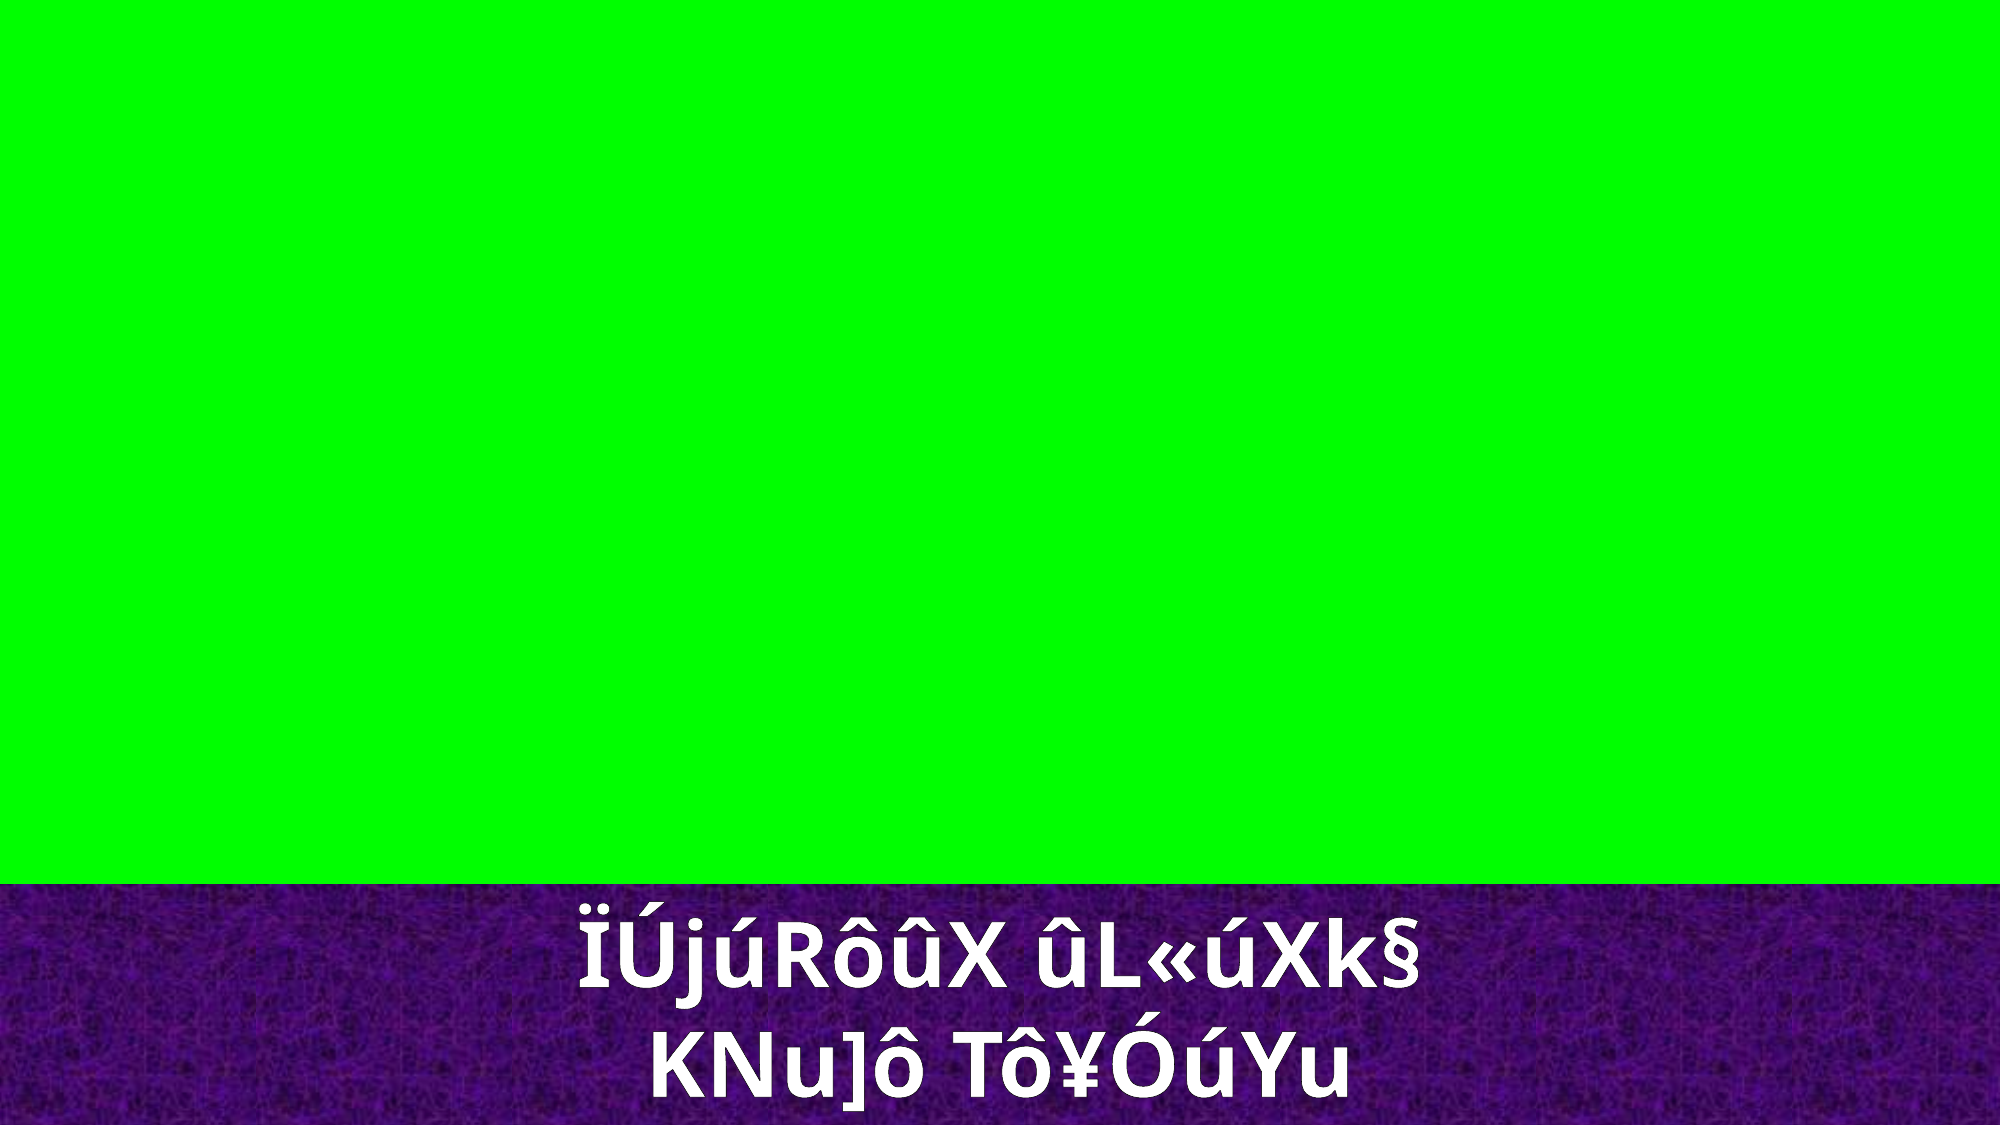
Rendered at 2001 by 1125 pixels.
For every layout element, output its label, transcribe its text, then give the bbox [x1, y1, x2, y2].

text_box ÏÚjúRôûX ûL«úXk§ KNu]ô Tô¥ÓúYu [0, 888, 2000, 1123]
text_box [0, 884, 2000, 888]
